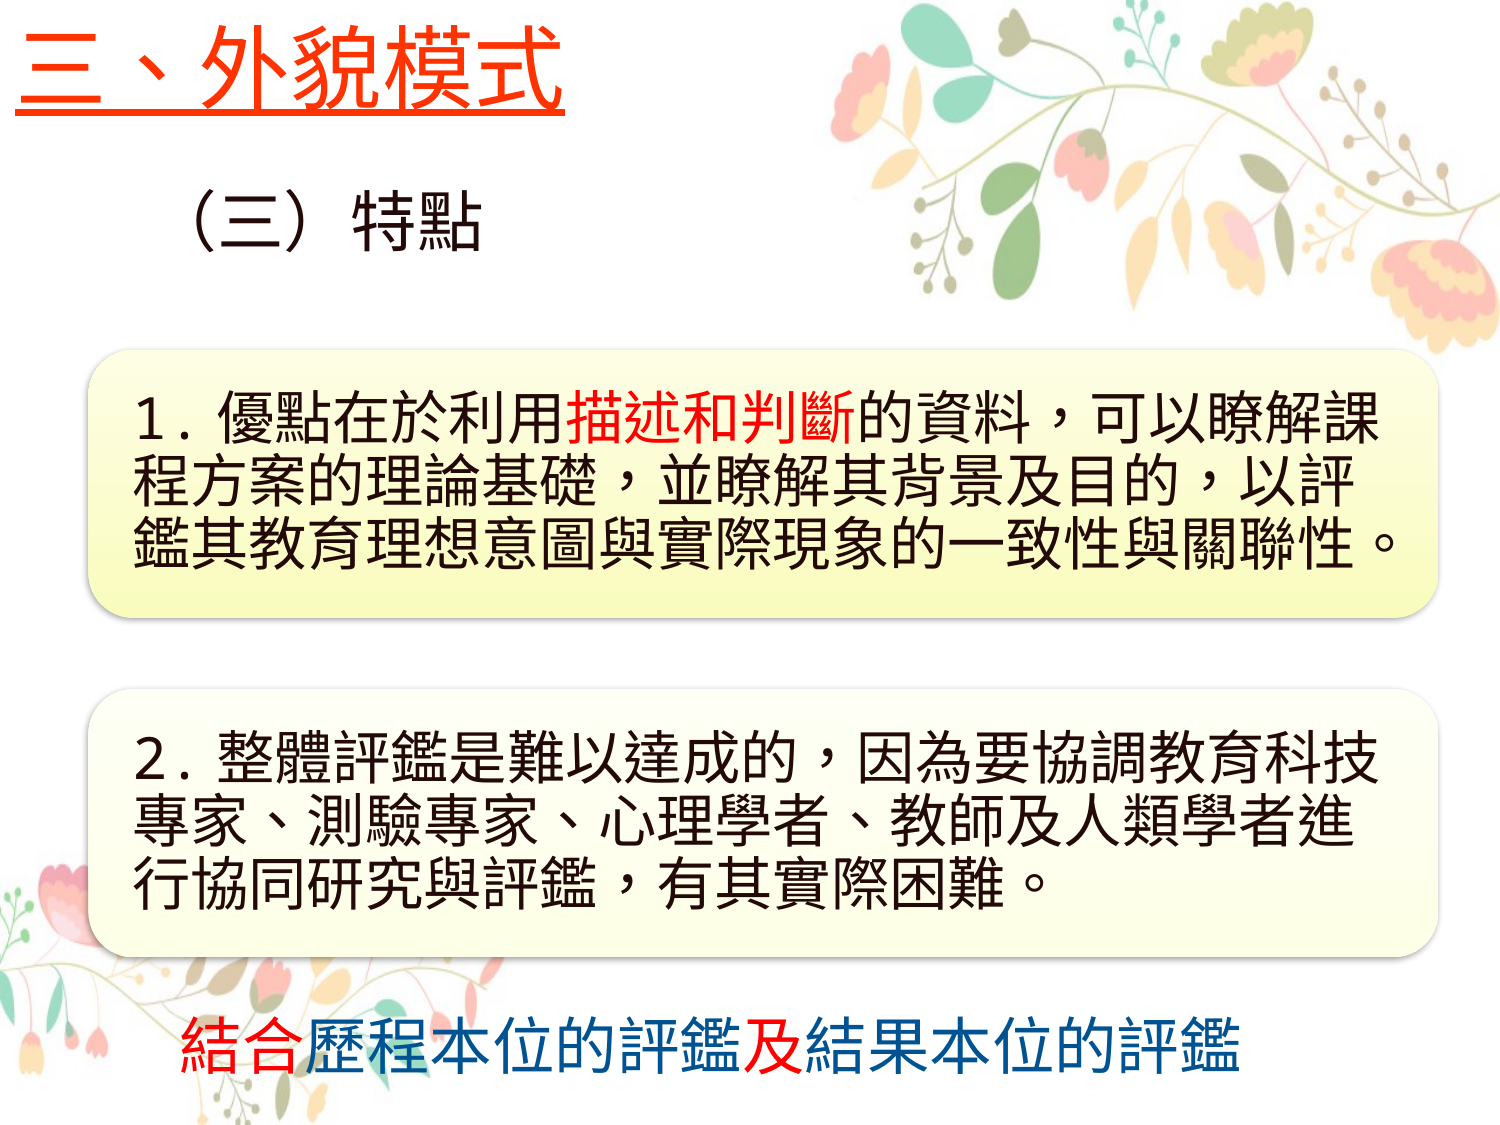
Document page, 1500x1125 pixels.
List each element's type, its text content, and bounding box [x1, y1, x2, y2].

text_box （三）特點 [135, 172, 511, 268]
text_box 三、外貌模式 [0, 0, 1350, 160]
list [88, 302, 1439, 1046]
text_box 結合歷程本位的評鑑及結果本位的評鑑 [164, 1053, 1257, 1090]
